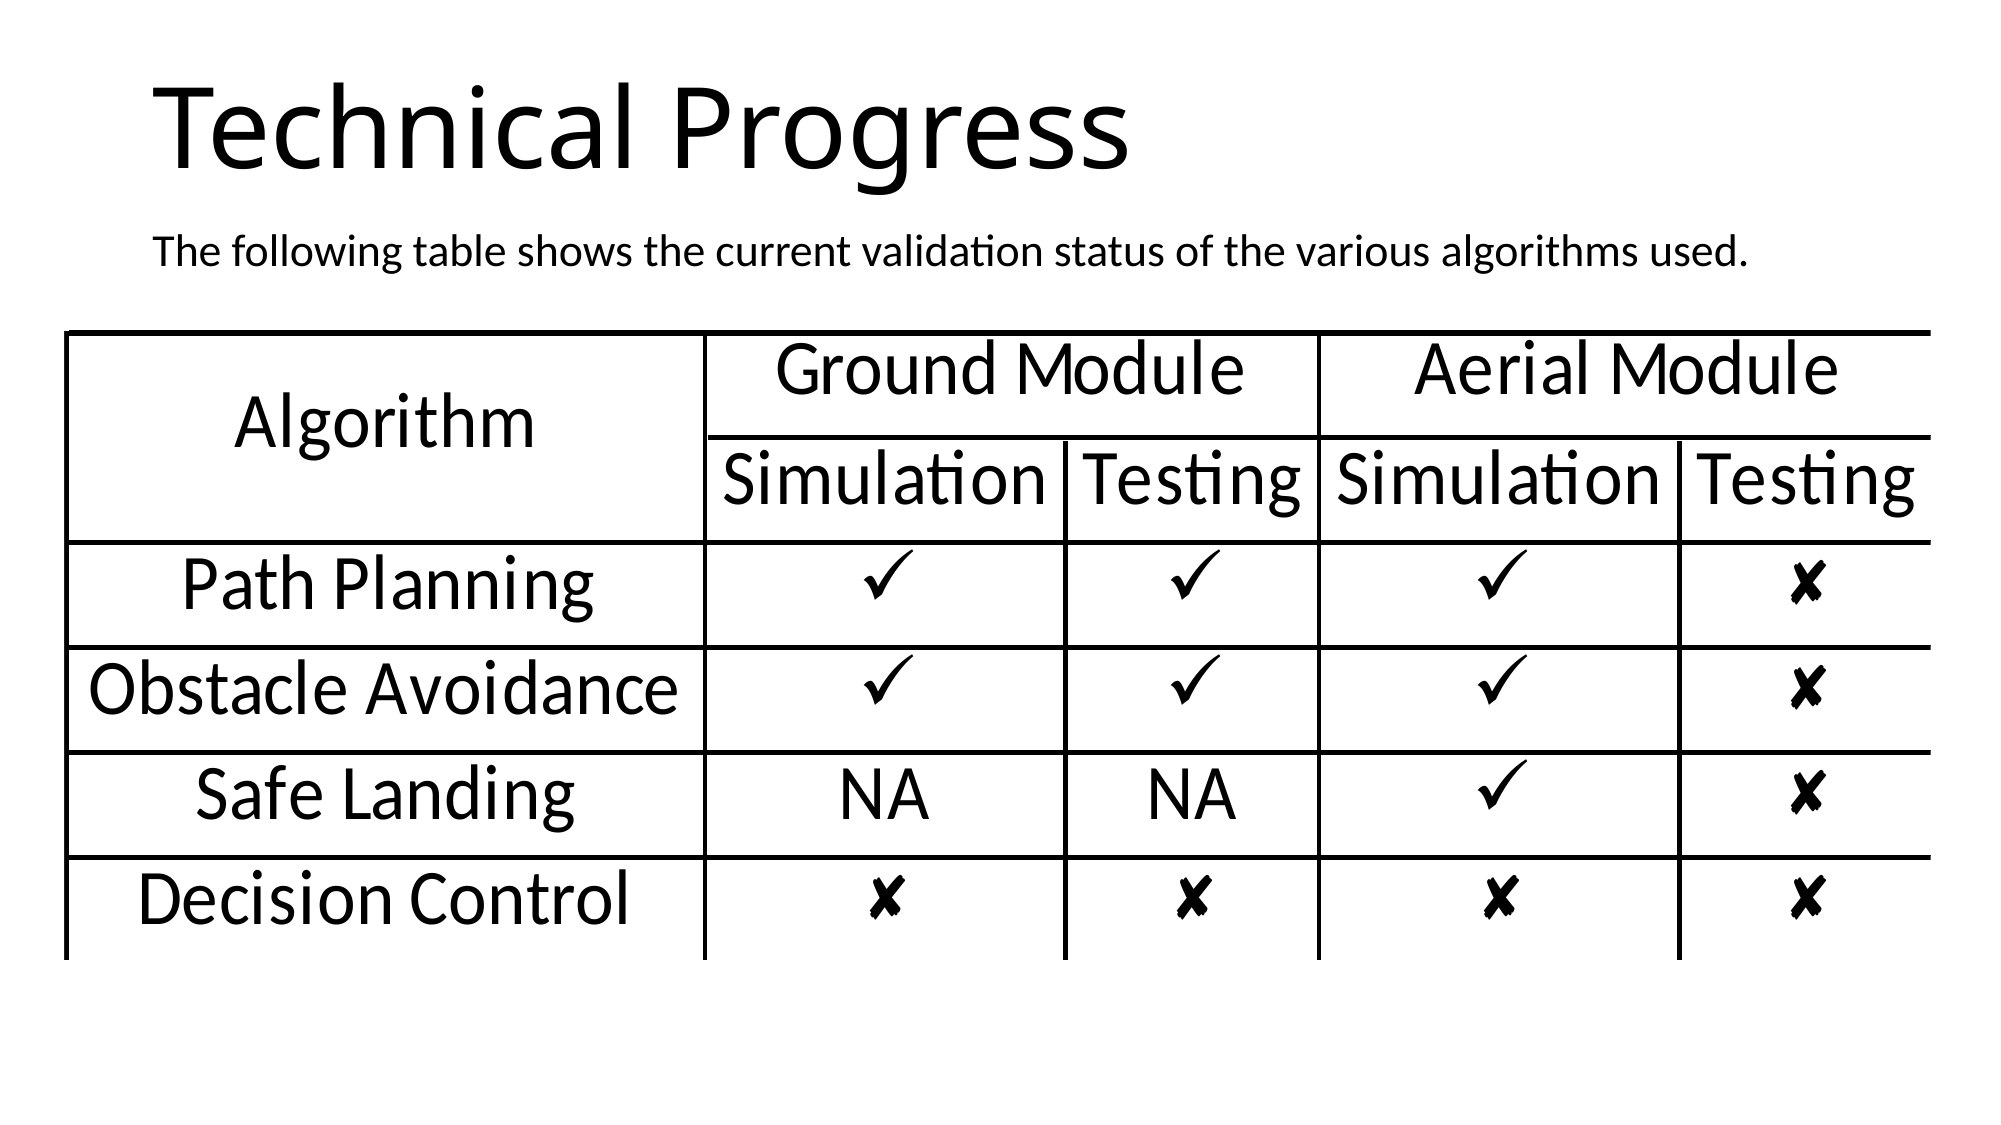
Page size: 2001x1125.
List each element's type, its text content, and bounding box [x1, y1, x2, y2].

title Technical Progress [137, 47, 1863, 201]
picture [64, 330, 1936, 966]
list The following table shows the current validation status of the various algorithms used. [137, 219, 1863, 289]
